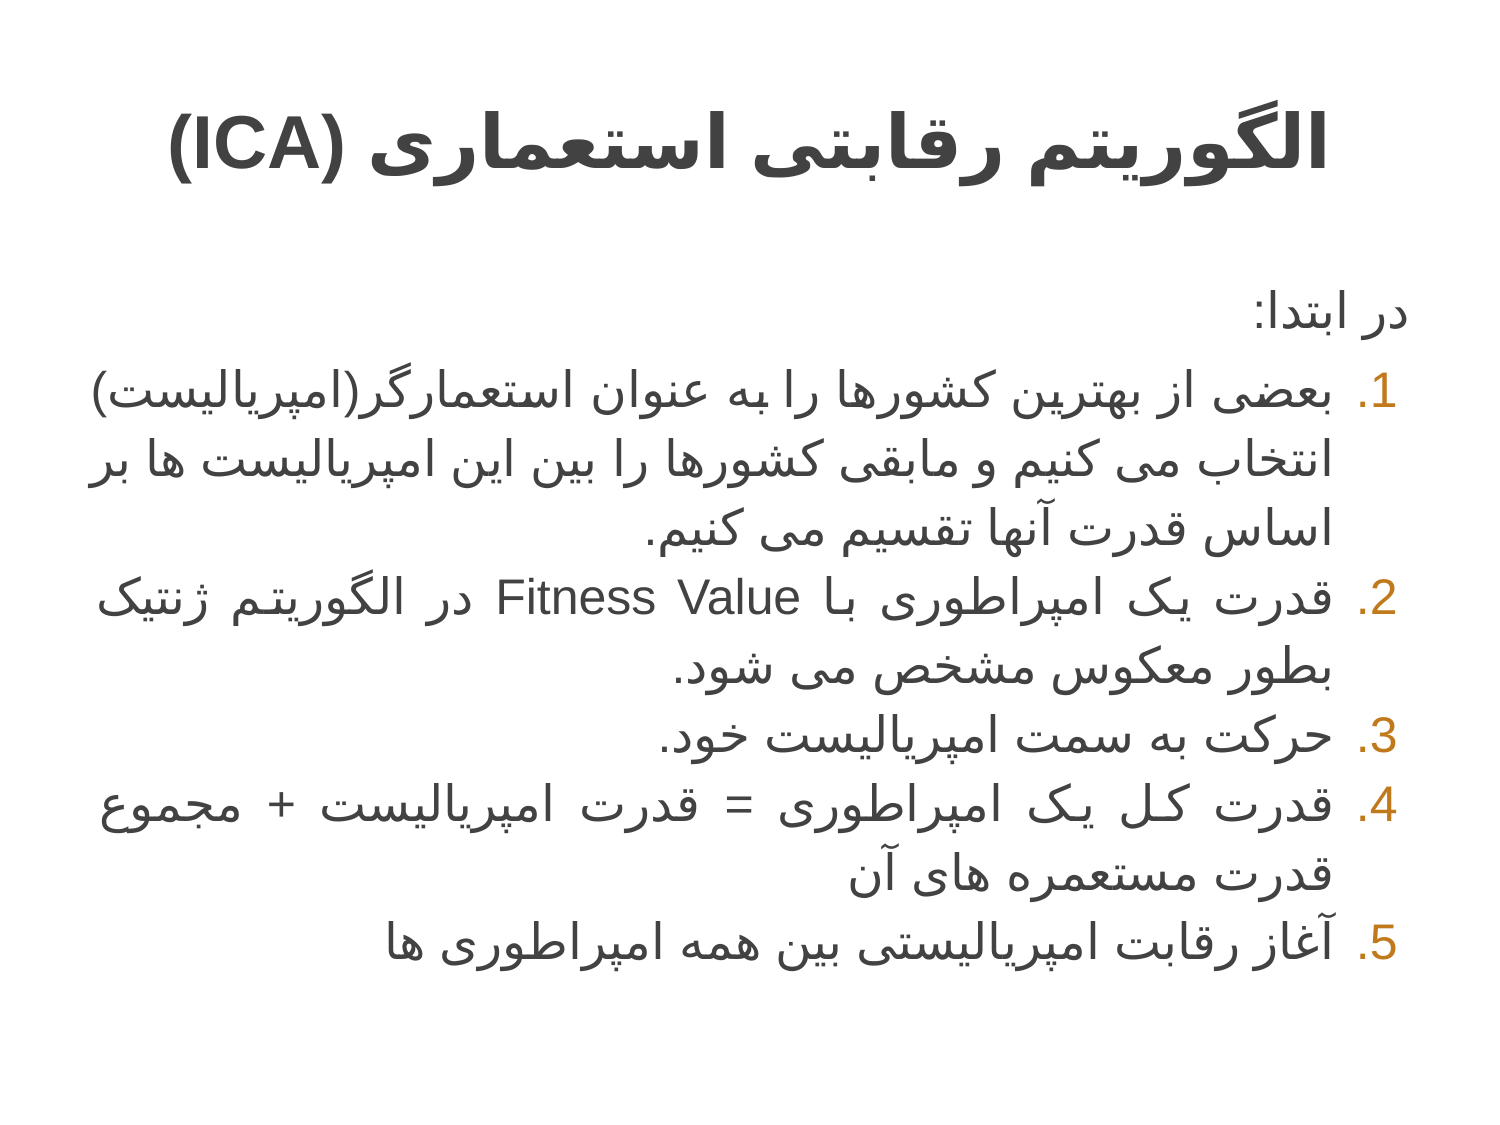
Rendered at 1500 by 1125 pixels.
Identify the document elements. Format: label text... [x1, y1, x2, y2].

title الگوریتم رقابتی استعماری (ICA) [75, 45, 1425, 233]
list در ابتدا: بعضی از بهترین کشورها را به عنوان استعمارگر(امپریالیست) انتخاب می کنیم و مابقی کشورها را بین این امپریالیست ها بر اساس قدرت آنها تقسیم می کنیم. قدرت یک امپراطوری با Fitness Value در الگوریتم ژنتیک بطور معکوس مشخص می شود. حرکت به سمت امپریالیست خود. قدرت کل یک امپراطوری = قدرت امپریالیست + مجموع قدرت مستعمره های آن آغاز رقابت امپریالیستی بین همه امپراطوری ها [75, 262, 1425, 1005]
